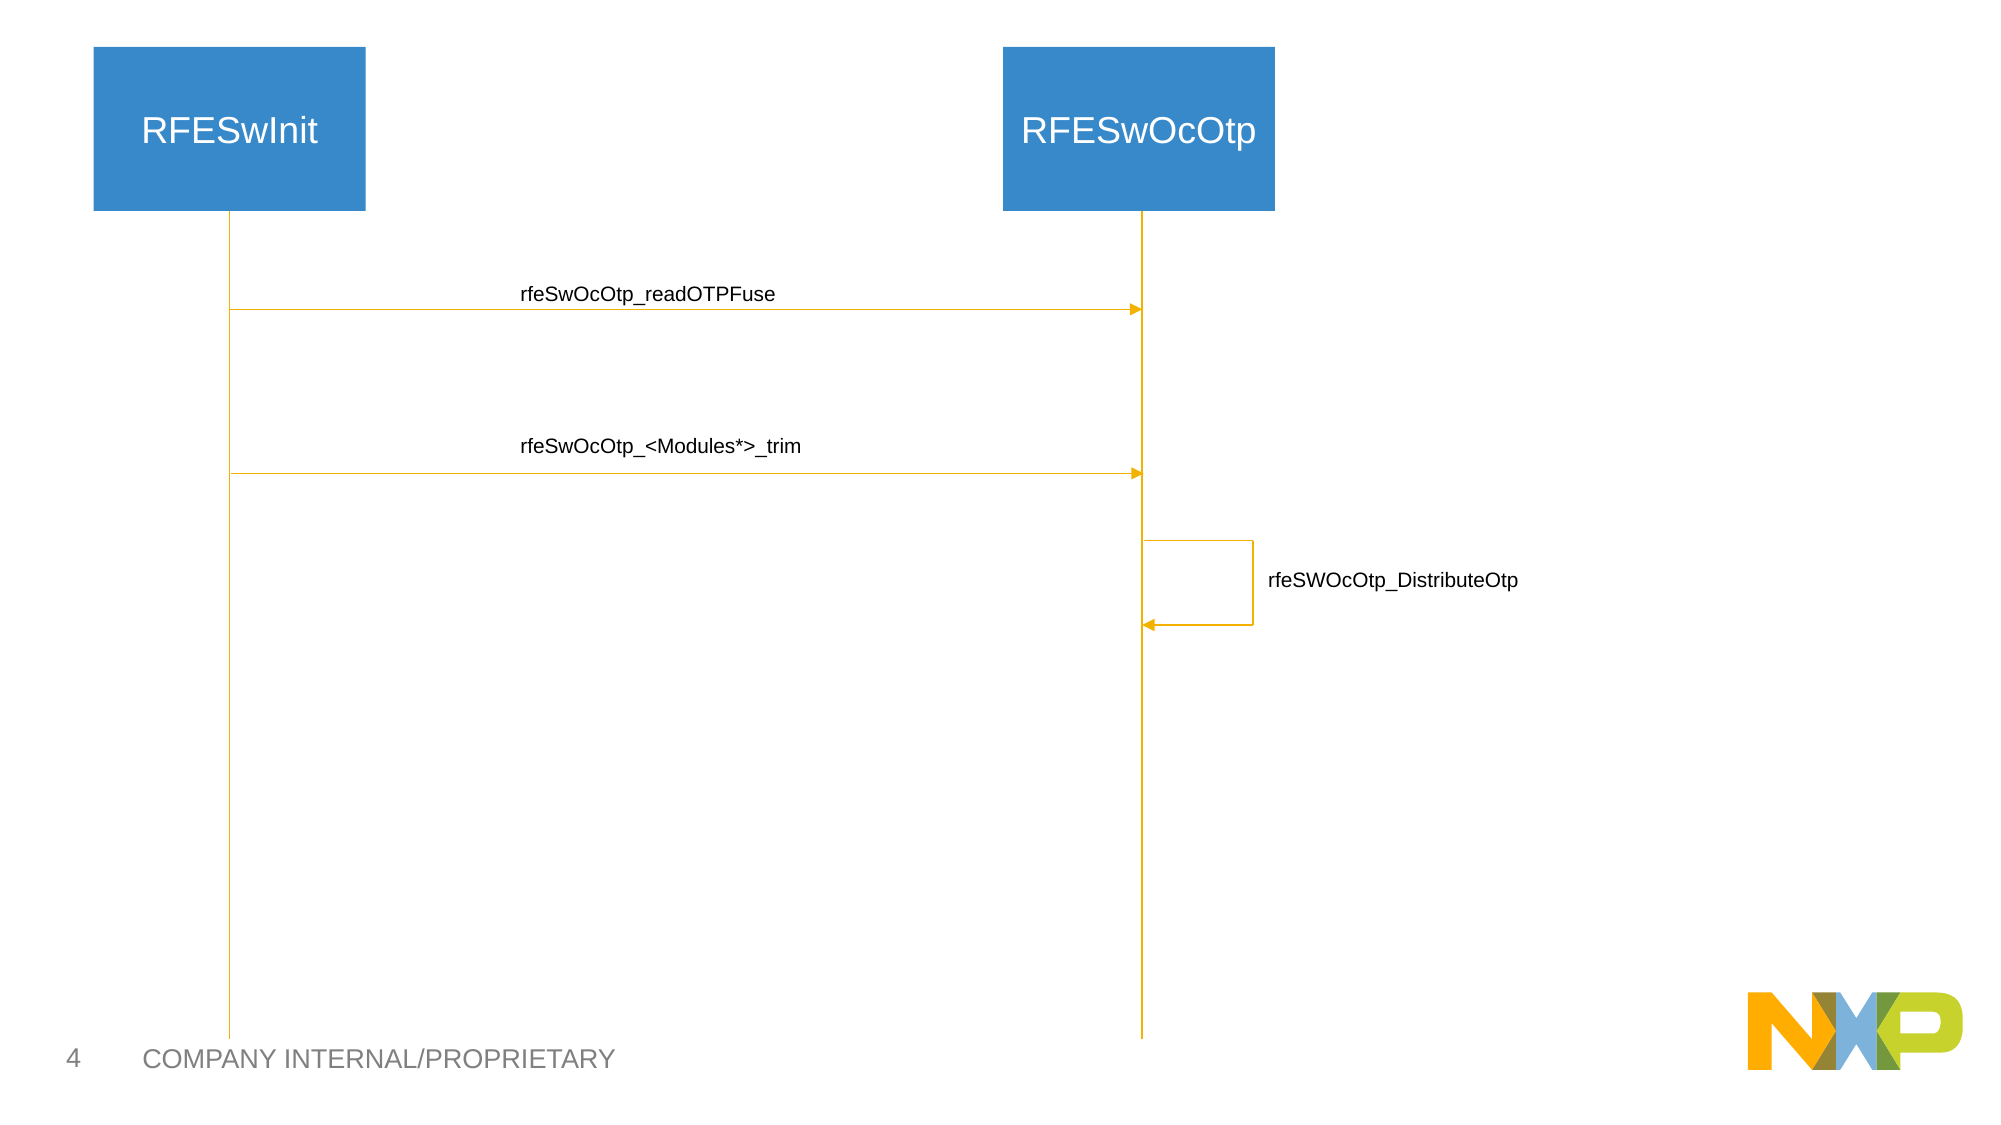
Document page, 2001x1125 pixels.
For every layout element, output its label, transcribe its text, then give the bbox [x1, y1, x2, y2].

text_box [1002, 46, 1276, 1040]
text_box RFESwInit [92, 45, 368, 213]
text_box rfeSWOcOtp_DistributeOtp [1279, 559, 1632, 602]
text_box rfeSwOcOtp_readOTPFuse [505, 273, 884, 308]
text_box rfeSwOcOtp_<Modules*>_trim [505, 424, 884, 468]
